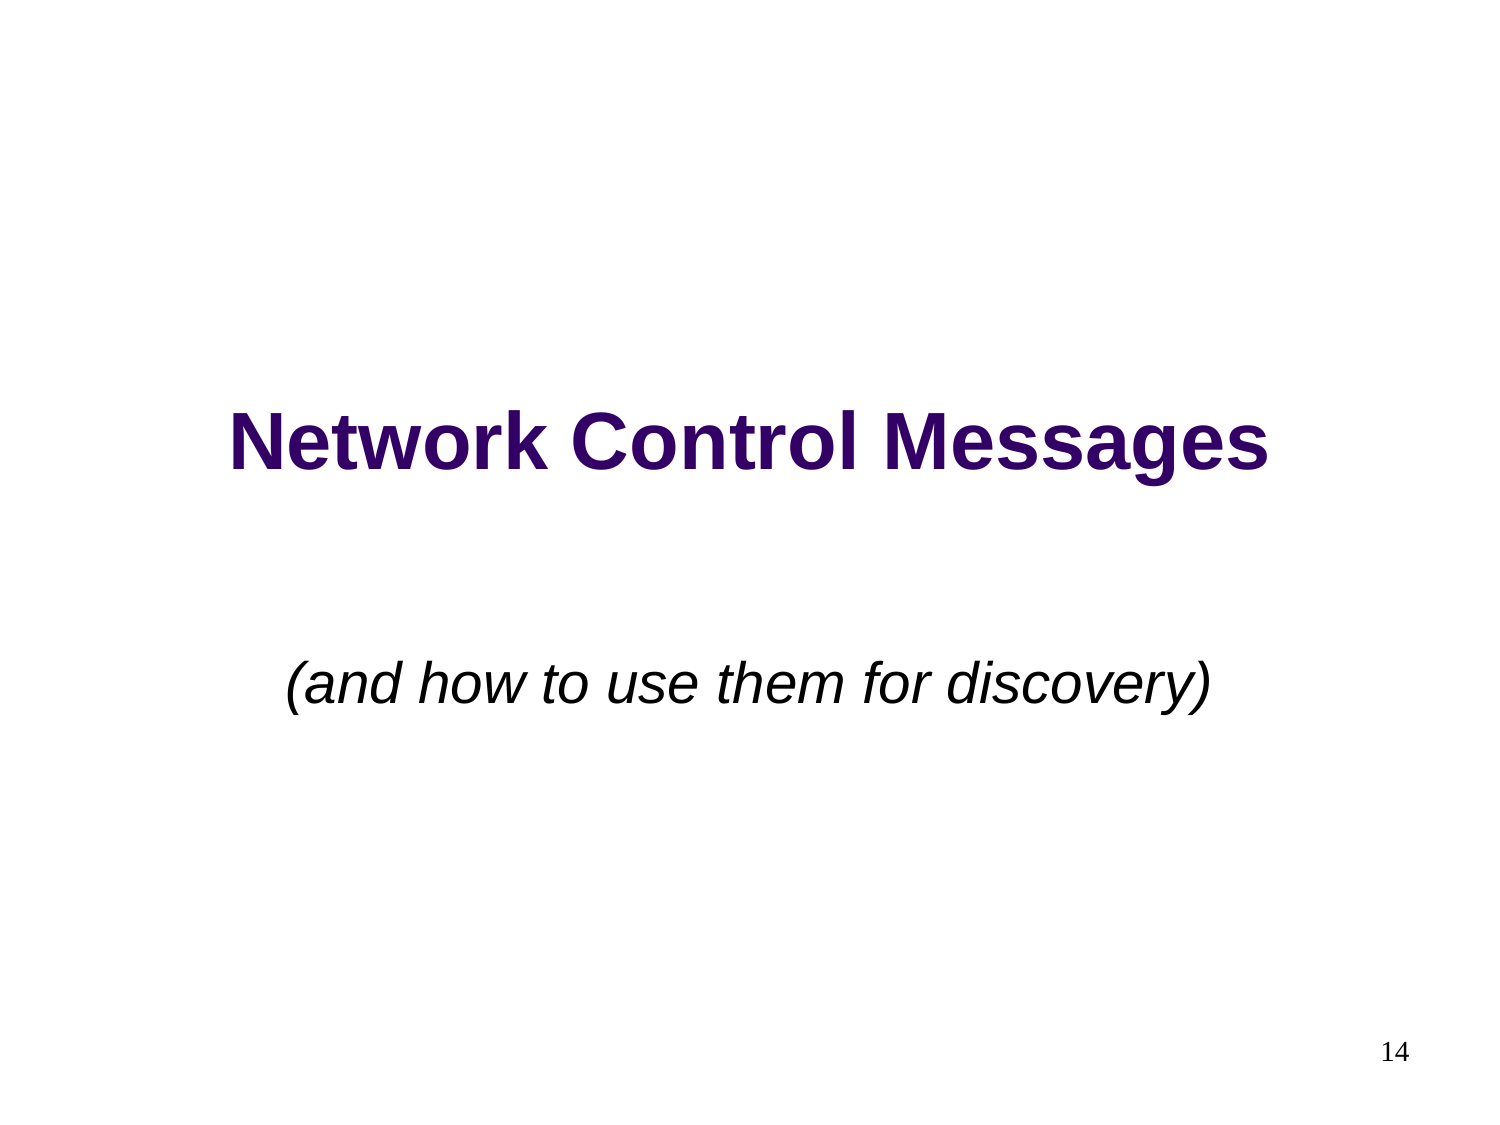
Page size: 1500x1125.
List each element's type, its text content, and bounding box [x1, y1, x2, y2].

subtitle (and how to use them for discovery) [225, 637, 1275, 925]
slide_number 14 [1074, 1024, 1426, 1101]
title Network Control Messages [112, 349, 1388, 591]
